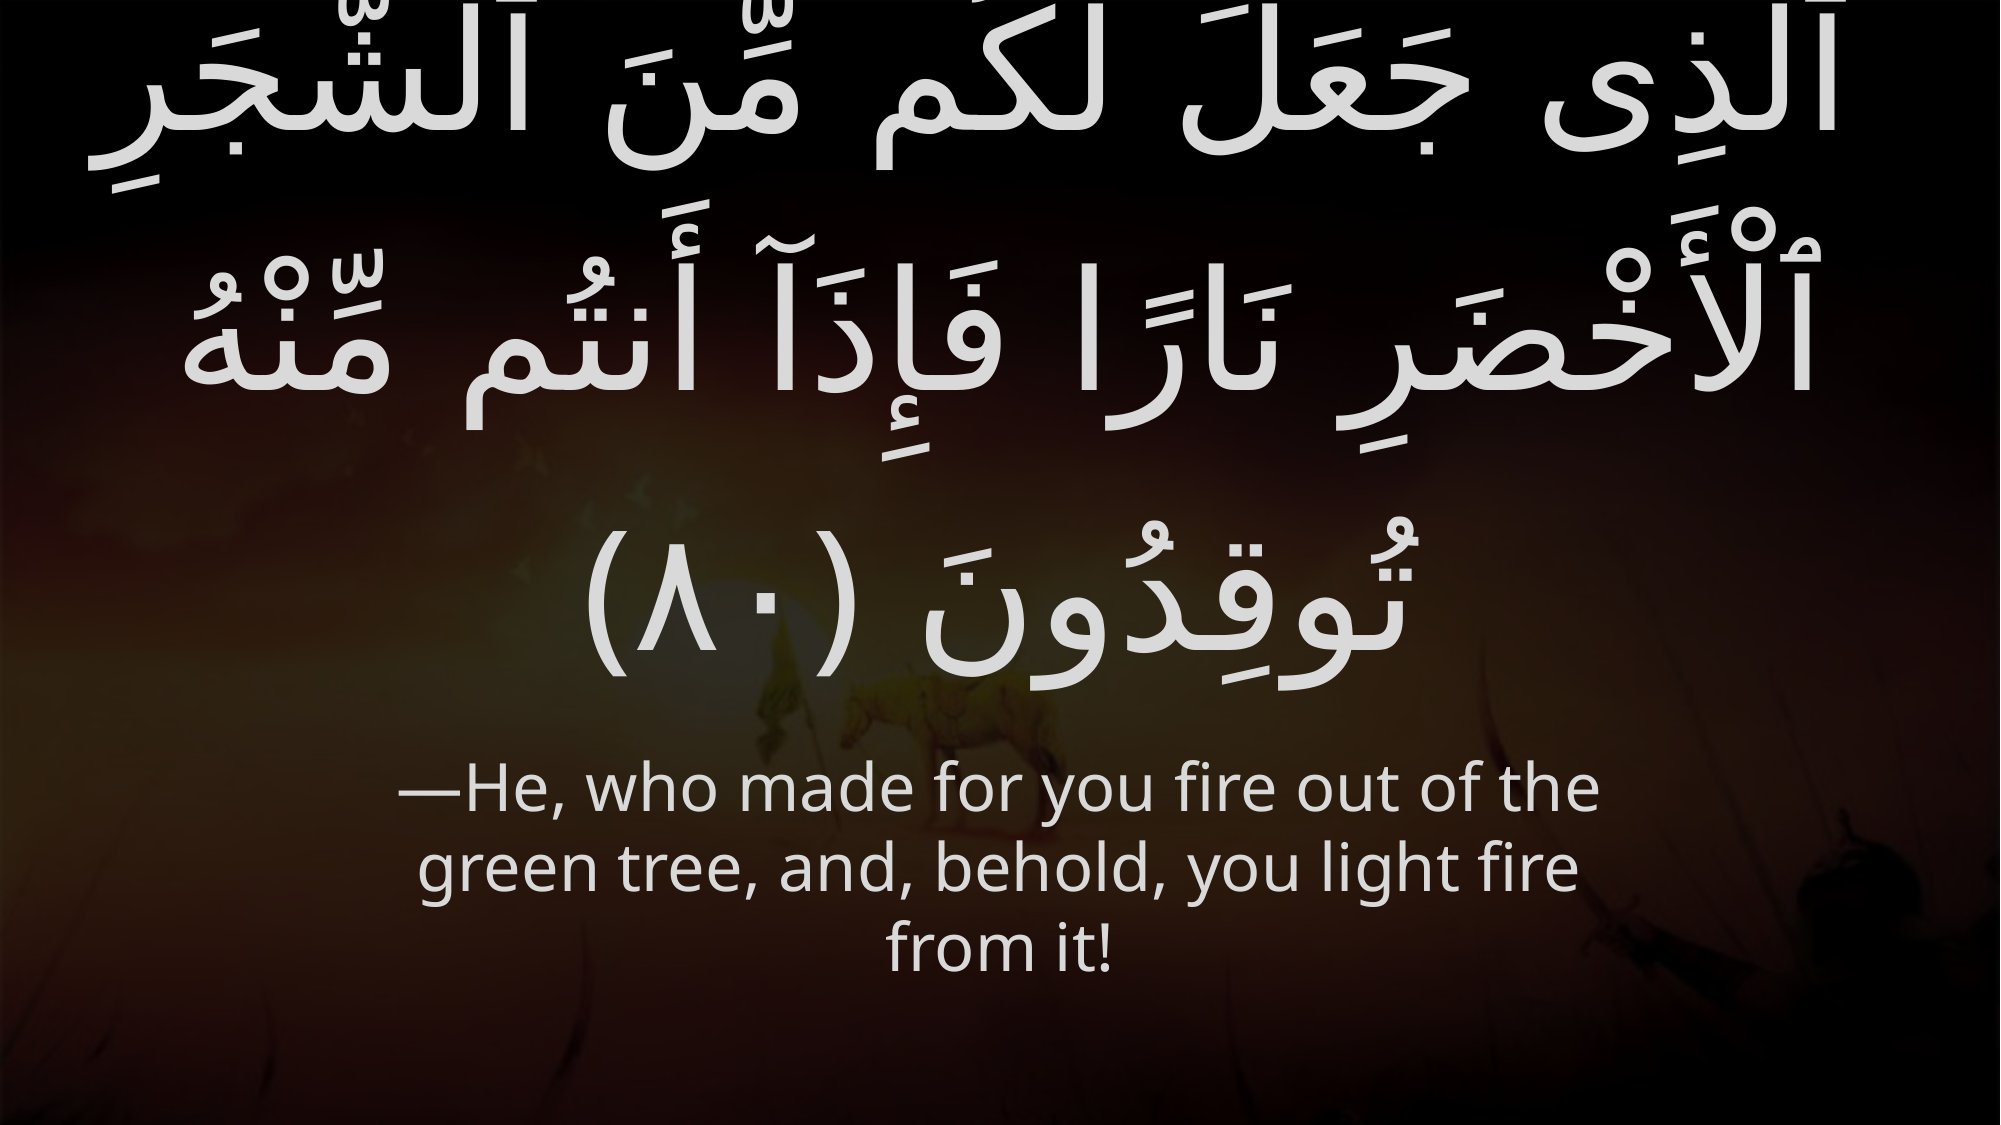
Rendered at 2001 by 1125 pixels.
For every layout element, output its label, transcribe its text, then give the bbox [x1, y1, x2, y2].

title ٱلَّذِى جَعَلَ لَكُم مِّنَ ٱلشَّجَرِ ٱلْأَخْضَرِ نَارًا فَإِذَآ أَنتُم مِّنْهُ تُوقِدُونَ ﴿٨٠﴾ [0, 200, 2000, 388]
list —He, who made for you fire out of the green tree, and, behold, you light fire from it! [356, 737, 1644, 1050]
